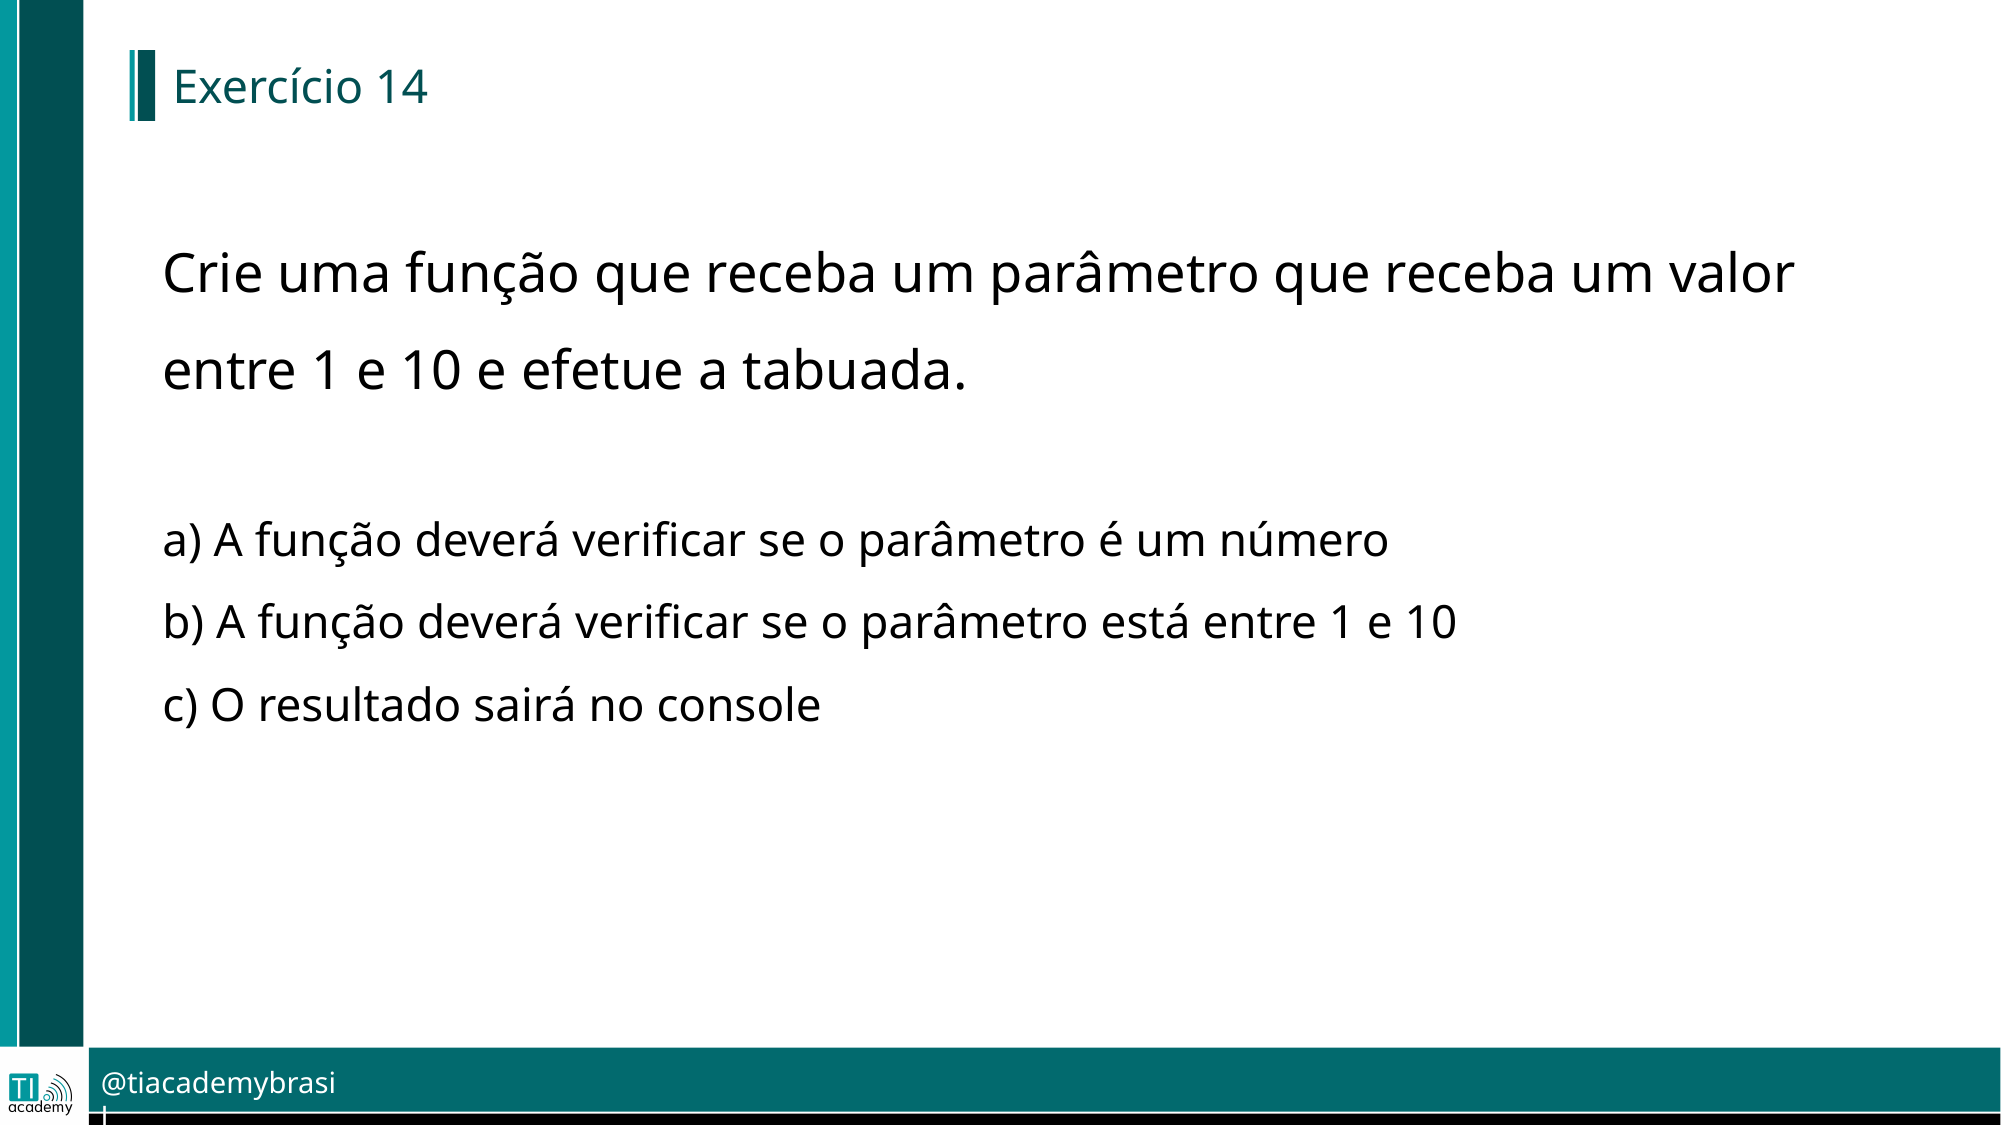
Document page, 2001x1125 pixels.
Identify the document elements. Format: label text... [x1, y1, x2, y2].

text_box [123, 153, 1989, 938]
picture [0, 1049, 84, 1125]
text_box Crie uma função que receba um parâmetro que receba um valor entre 1 e 10 e efetue a tabuada. a) A função deverá verificar se o parâmetro é um número b) A função deverá verificar se o parâmetro está entre 1 e 10 c) O resultado sairá no console [147, 153, 1901, 663]
list Exercício 14 [157, 50, 1932, 121]
